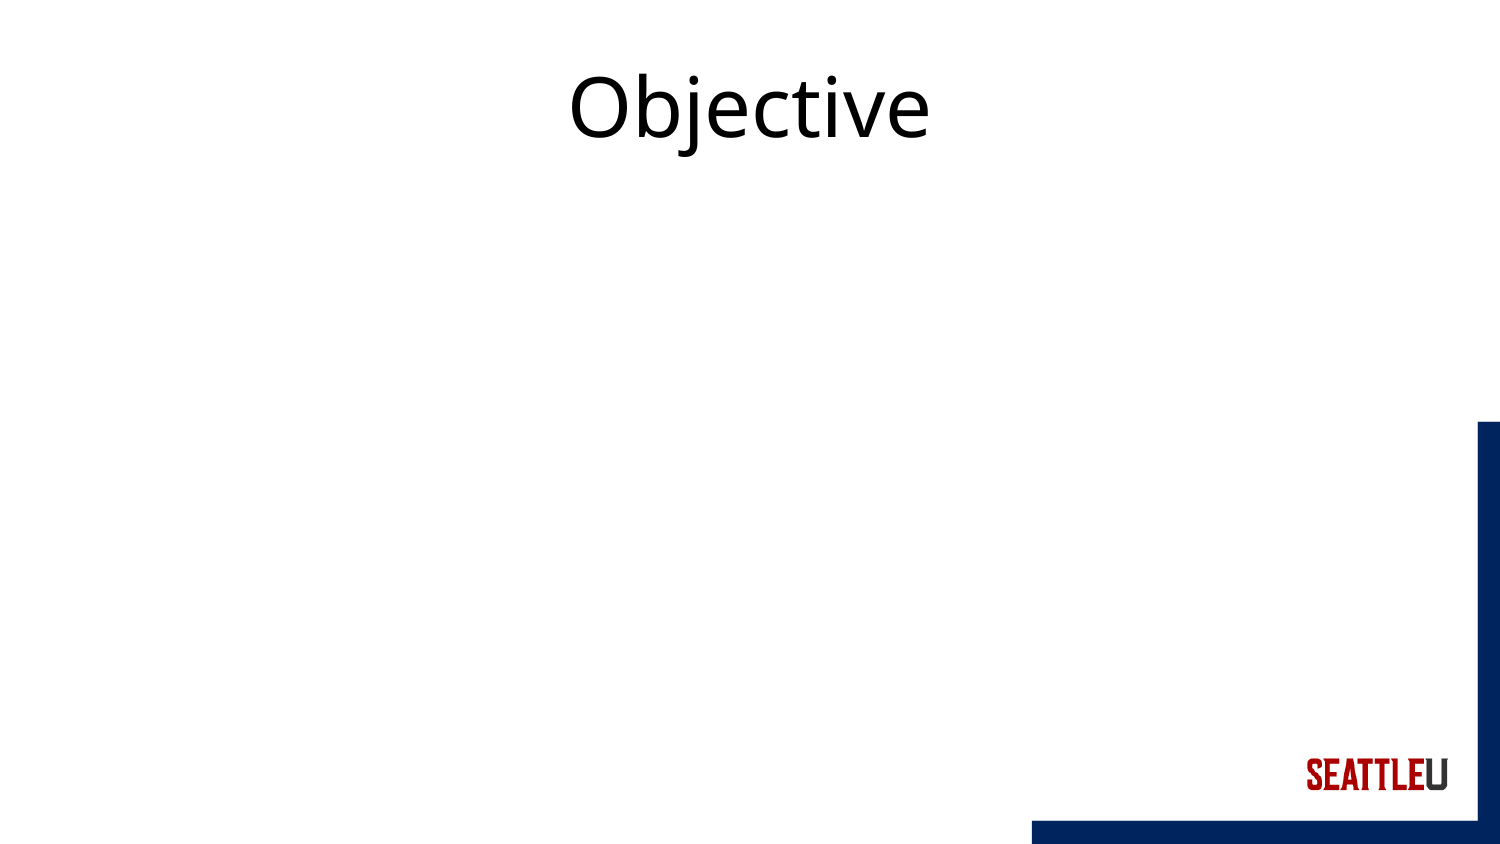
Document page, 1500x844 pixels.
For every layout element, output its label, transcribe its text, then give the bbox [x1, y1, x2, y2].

title Objective [75, 33, 1425, 175]
picture [0, 0, 1500, 844]
